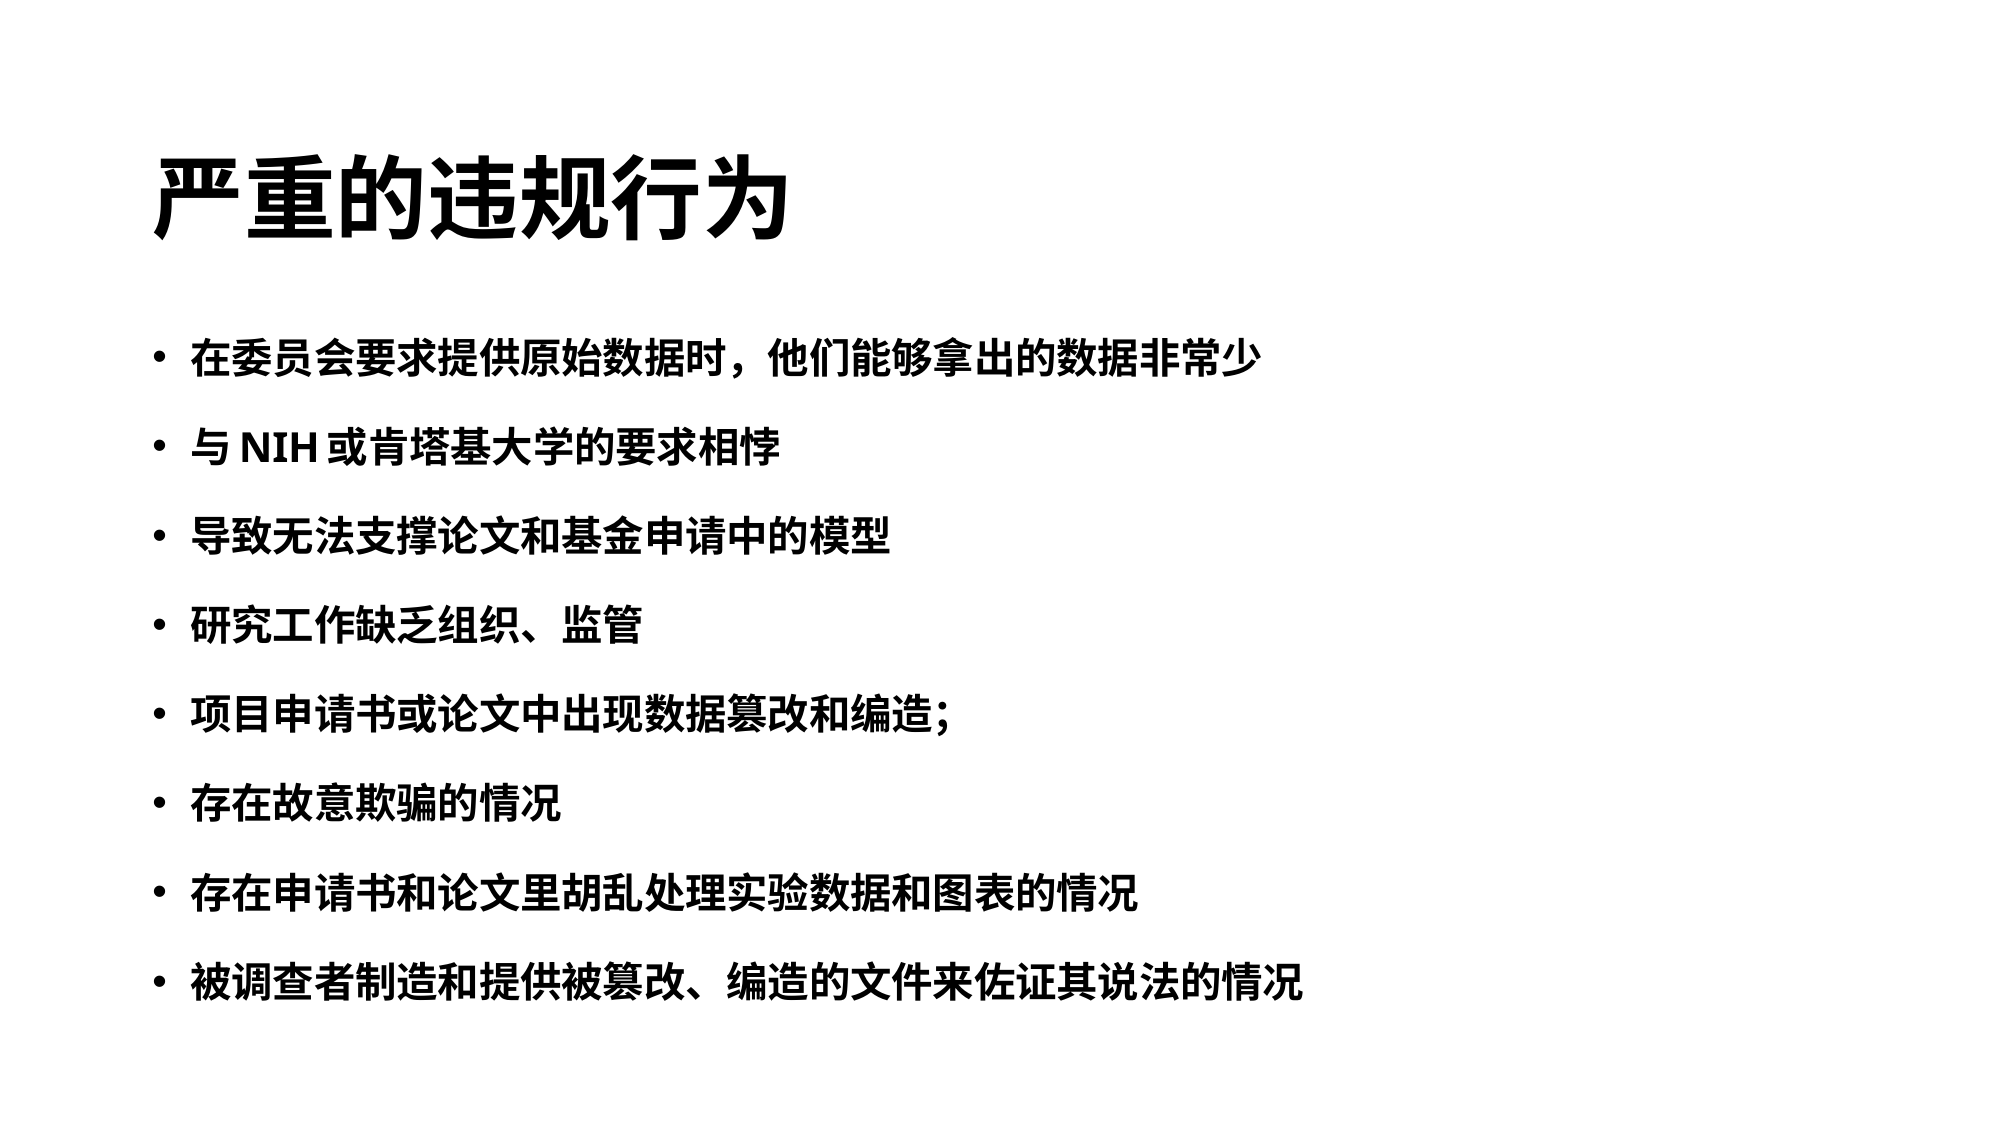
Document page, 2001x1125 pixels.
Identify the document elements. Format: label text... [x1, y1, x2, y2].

title 严重的违规行为 [137, 59, 1863, 278]
list 在委员会要求提供原始数据时，他们能够拿出的数据非常少 与NIH或肯塔基大学的要求相悖 导致无法支撑论文和基金申请中的模型 研究工作缺乏组织、监管 项目申请书或论文中出现数据篡改和编造； 存在故意欺骗的情况 存在申请书和论文里胡乱处理实验数据和图表的情况 被调查者制造和提供被篡改、编造的文件来佐证其说法的情况 [137, 299, 1863, 1014]
